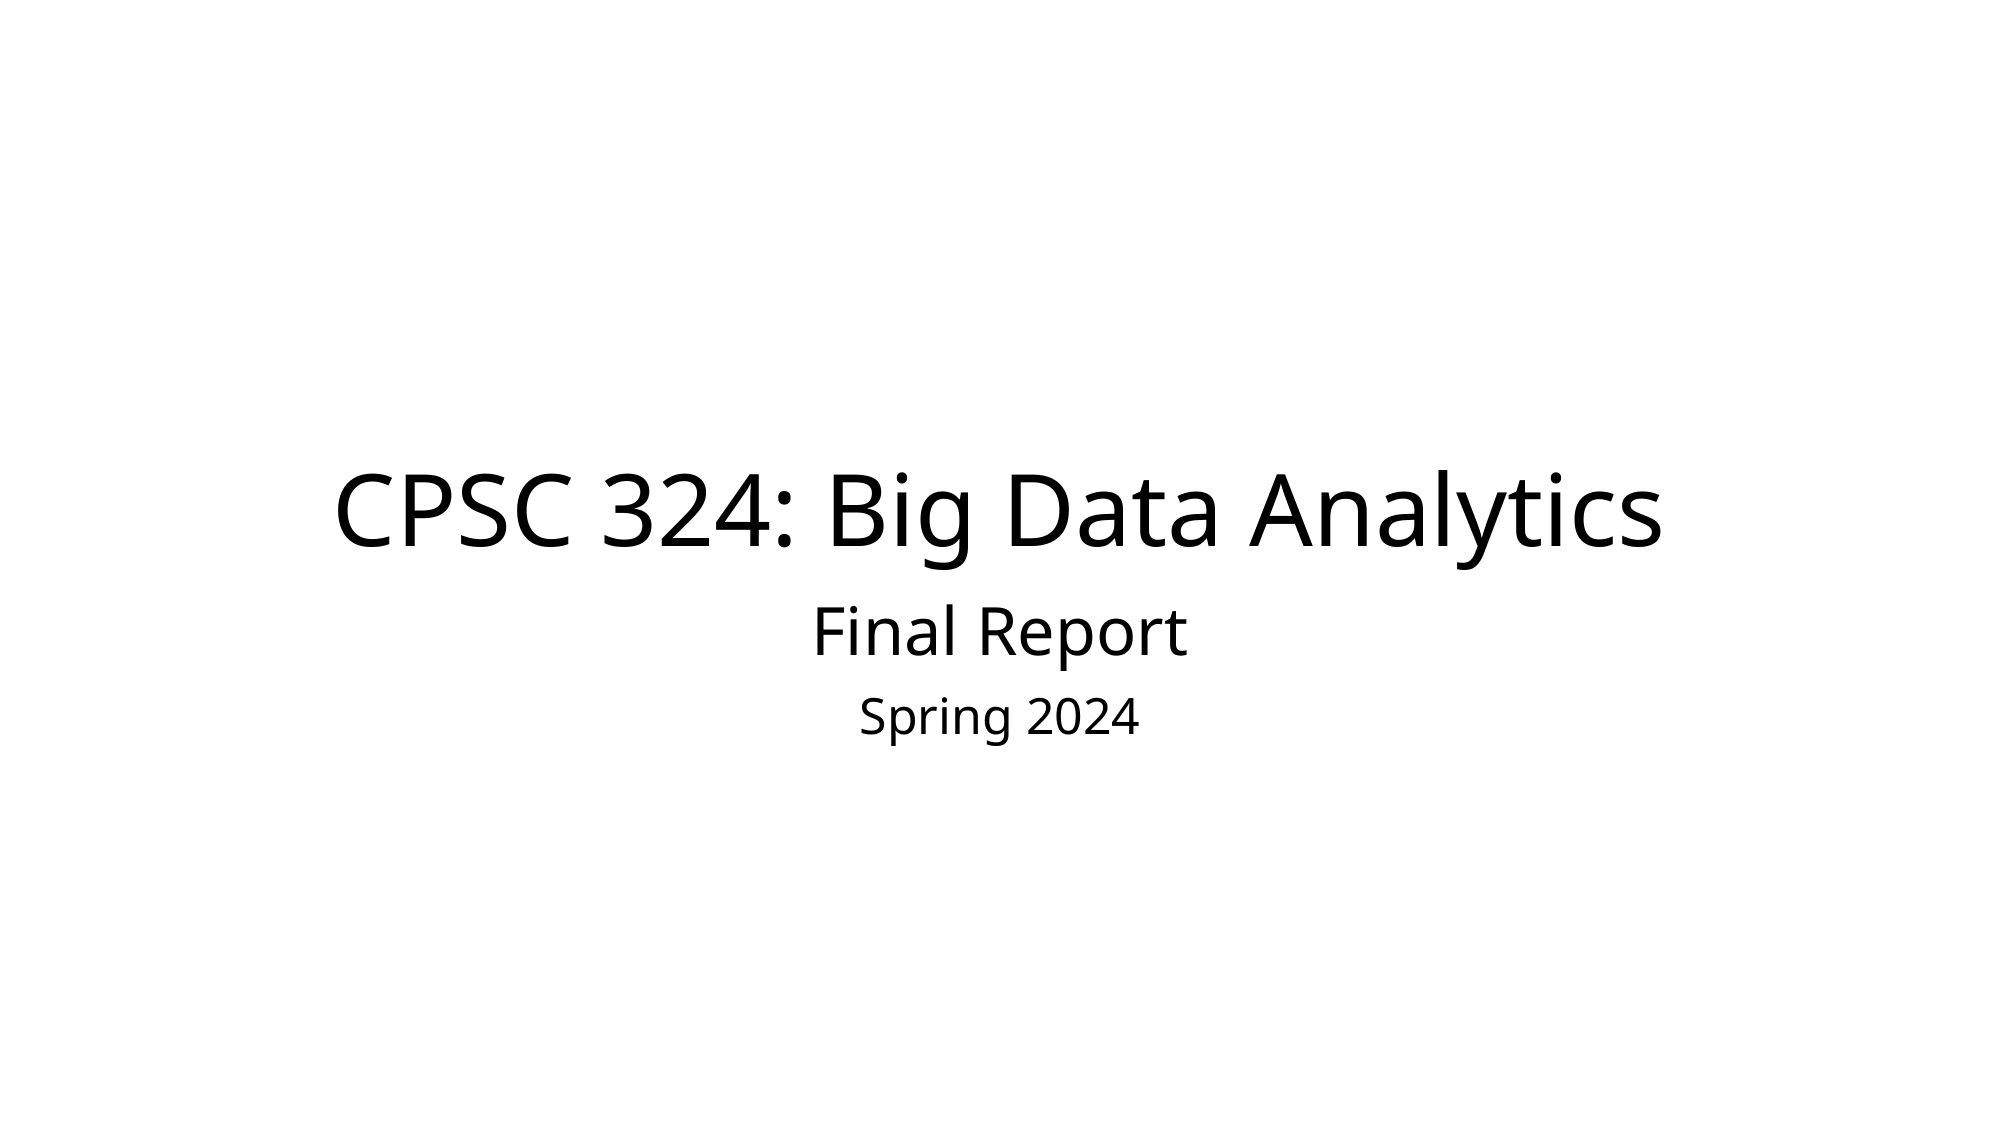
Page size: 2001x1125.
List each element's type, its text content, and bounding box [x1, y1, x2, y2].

title CPSC 324: Big Data Analytics [249, 184, 1750, 576]
subtitle Final Report Spring 2024 [249, 590, 1750, 863]
